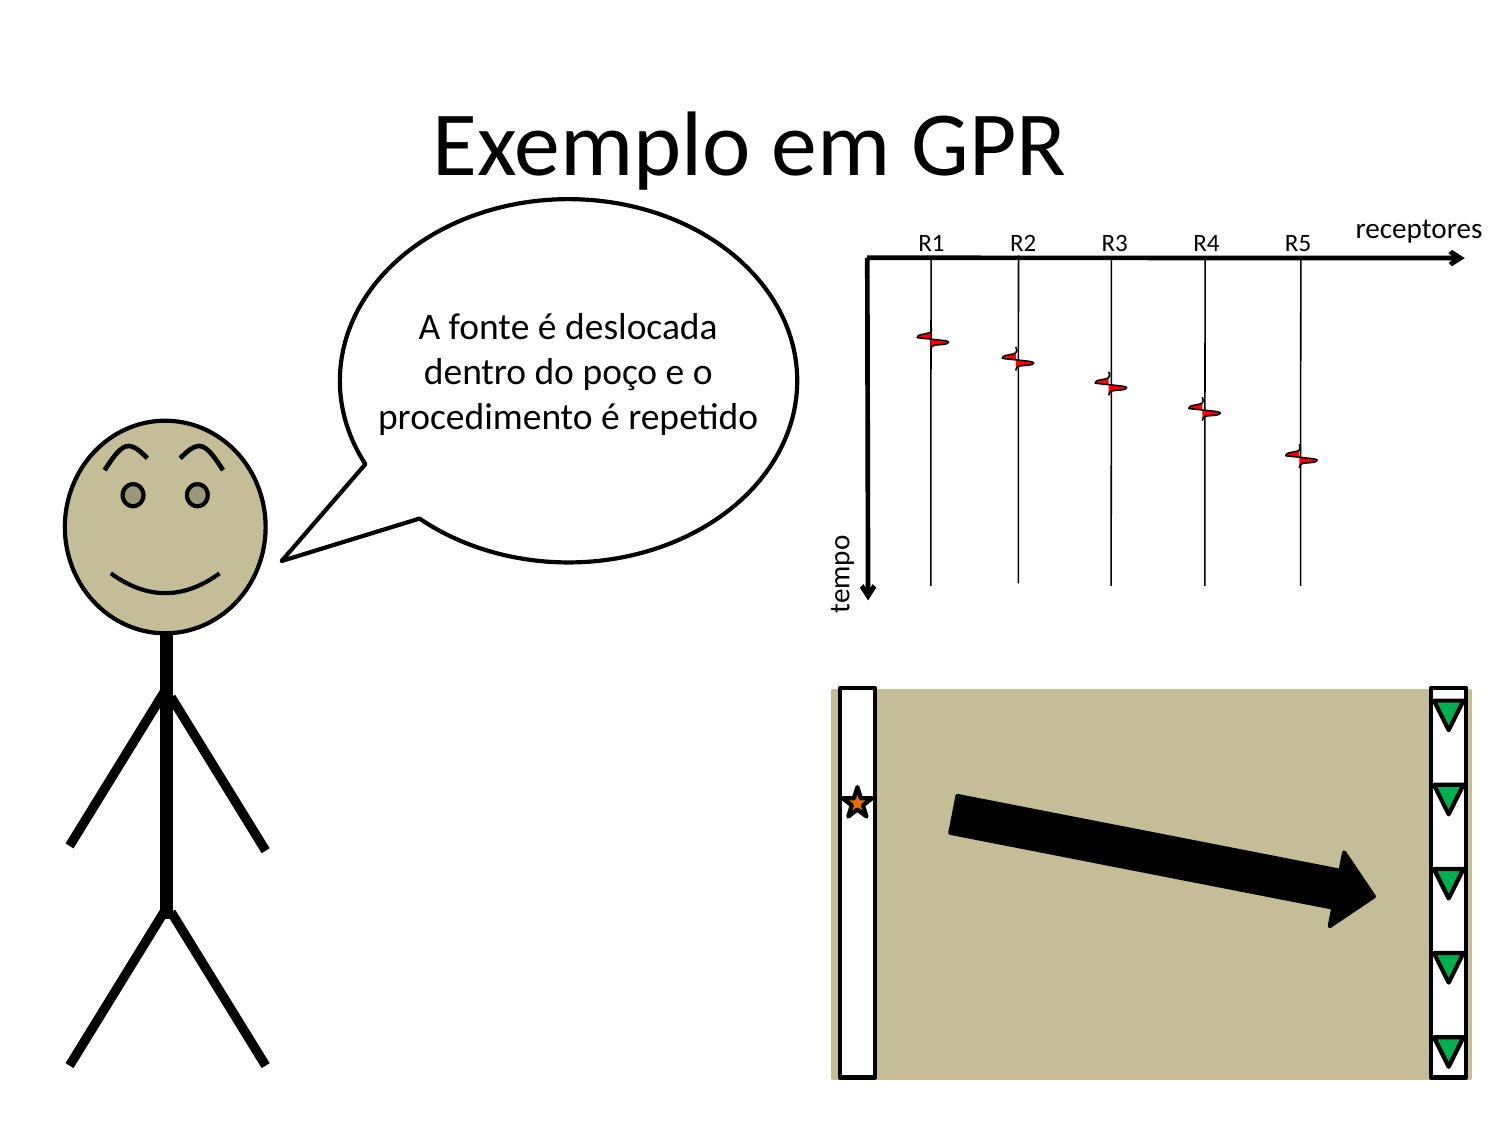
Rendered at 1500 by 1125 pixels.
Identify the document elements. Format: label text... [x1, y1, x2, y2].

text_box [279, 297, 800, 565]
text_box A fonte é deslocada dentro do poço e o procedimento é repetido [363, 294, 774, 445]
title Exemplo em GPR [75, 45, 1425, 233]
text_box [1432, 782, 1466, 817]
text_box R4 [1178, 219, 1238, 253]
text_box [365, 197, 772, 294]
text_box [948, 793, 1376, 928]
text_box [838, 686, 877, 1080]
text_box tempo [812, 515, 863, 634]
text_box [831, 689, 838, 1080]
text_box R1 [903, 219, 963, 256]
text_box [914, 255, 1320, 587]
text_box R5 [1270, 219, 1329, 256]
text_box [1468, 689, 1472, 1080]
text_box [1432, 698, 1466, 733]
text_box R3 [1086, 219, 1146, 253]
text_box [1432, 1035, 1466, 1069]
text_box [1432, 866, 1466, 901]
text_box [64, 420, 266, 1066]
text_box [840, 784, 875, 819]
text_box [1432, 950, 1466, 985]
text_box R2 [995, 219, 1054, 253]
text_box [1429, 686, 1468, 1080]
text_box [877, 689, 1429, 1080]
text_box receptores [1339, 202, 1499, 253]
